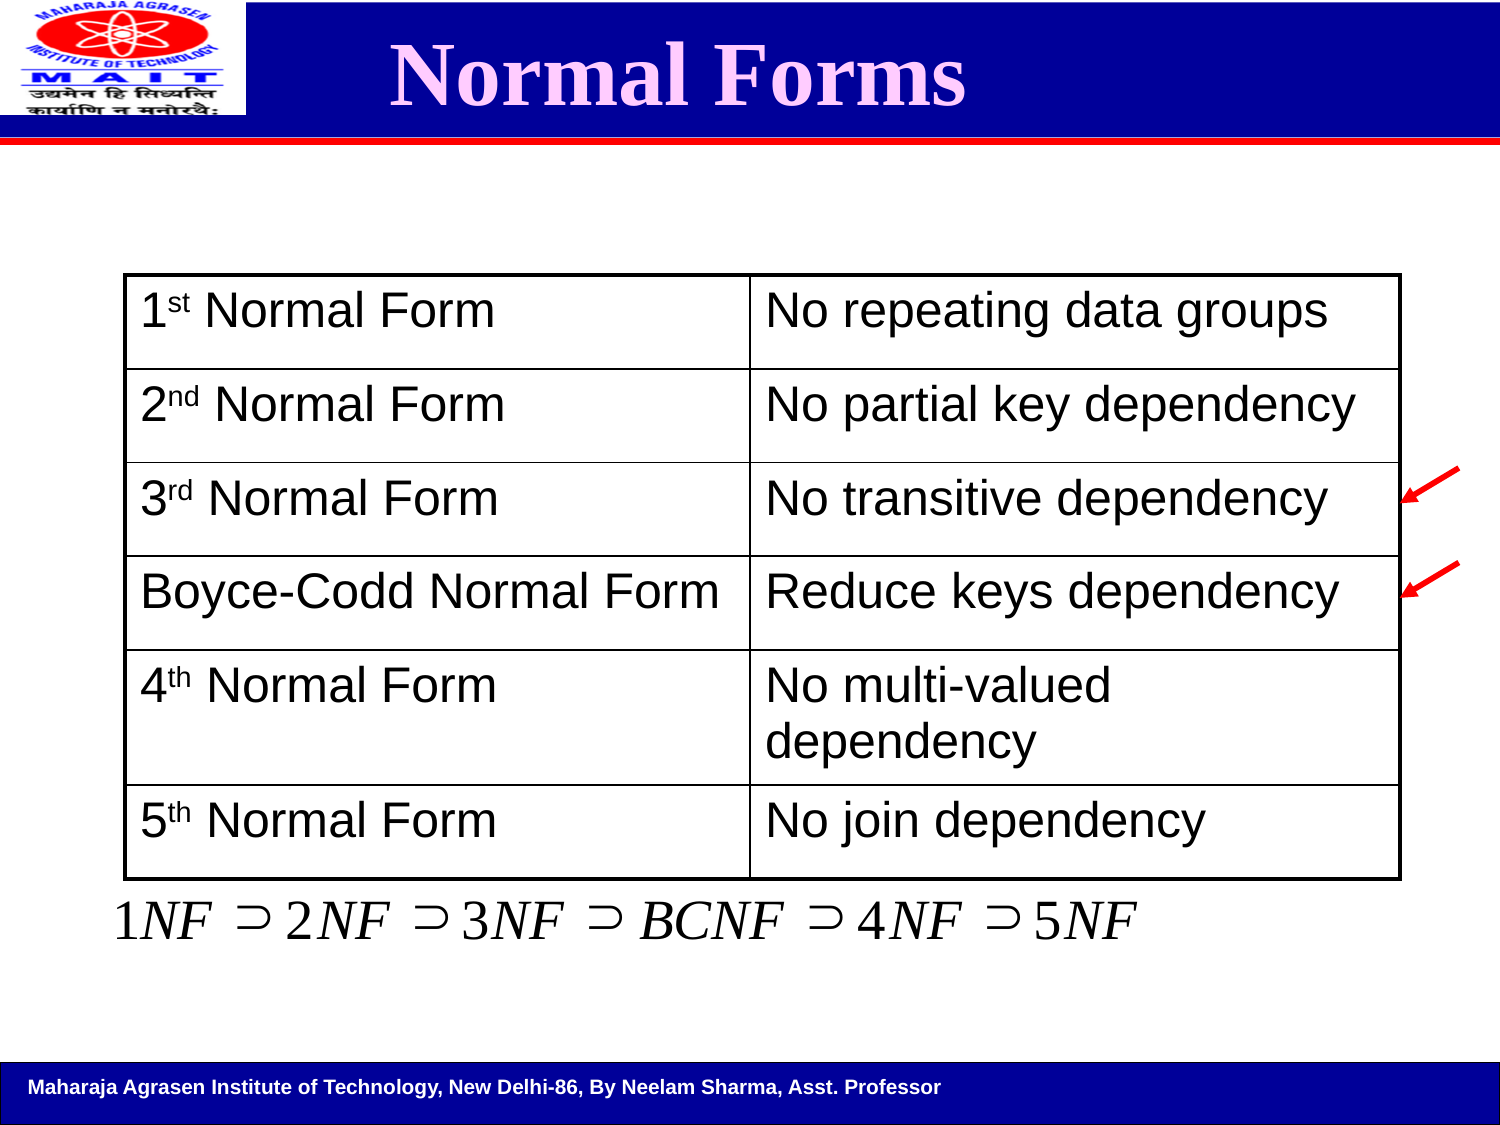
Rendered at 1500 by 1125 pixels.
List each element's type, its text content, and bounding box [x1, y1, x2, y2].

table_cell 5th Normal Form [127, 786, 749, 877]
table_cell No multi-valued dependency [751, 651, 1398, 784]
text_box [1399, 467, 1459, 504]
table_cell Reduce keys dependency [751, 557, 1398, 649]
table_cell No transitive dependency [751, 463, 1398, 555]
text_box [109, 887, 1153, 955]
table_header 1st Normal Form [127, 277, 749, 368]
table_cell No join dependency [751, 786, 1398, 877]
table_header No repeating data groups [751, 277, 1398, 368]
text_box [1399, 562, 1459, 598]
table_cell No partial key dependency [751, 370, 1398, 462]
table_cell Boyce-Codd Normal Form [127, 557, 749, 649]
picture [0, 1, 246, 115]
table_cell 3rd Normal Form [127, 463, 749, 555]
table_cell 2nd Normal Form [127, 370, 749, 462]
table_cell 4th Normal Form [127, 651, 749, 784]
text_box Normal Forms [374, 0, 1500, 163]
